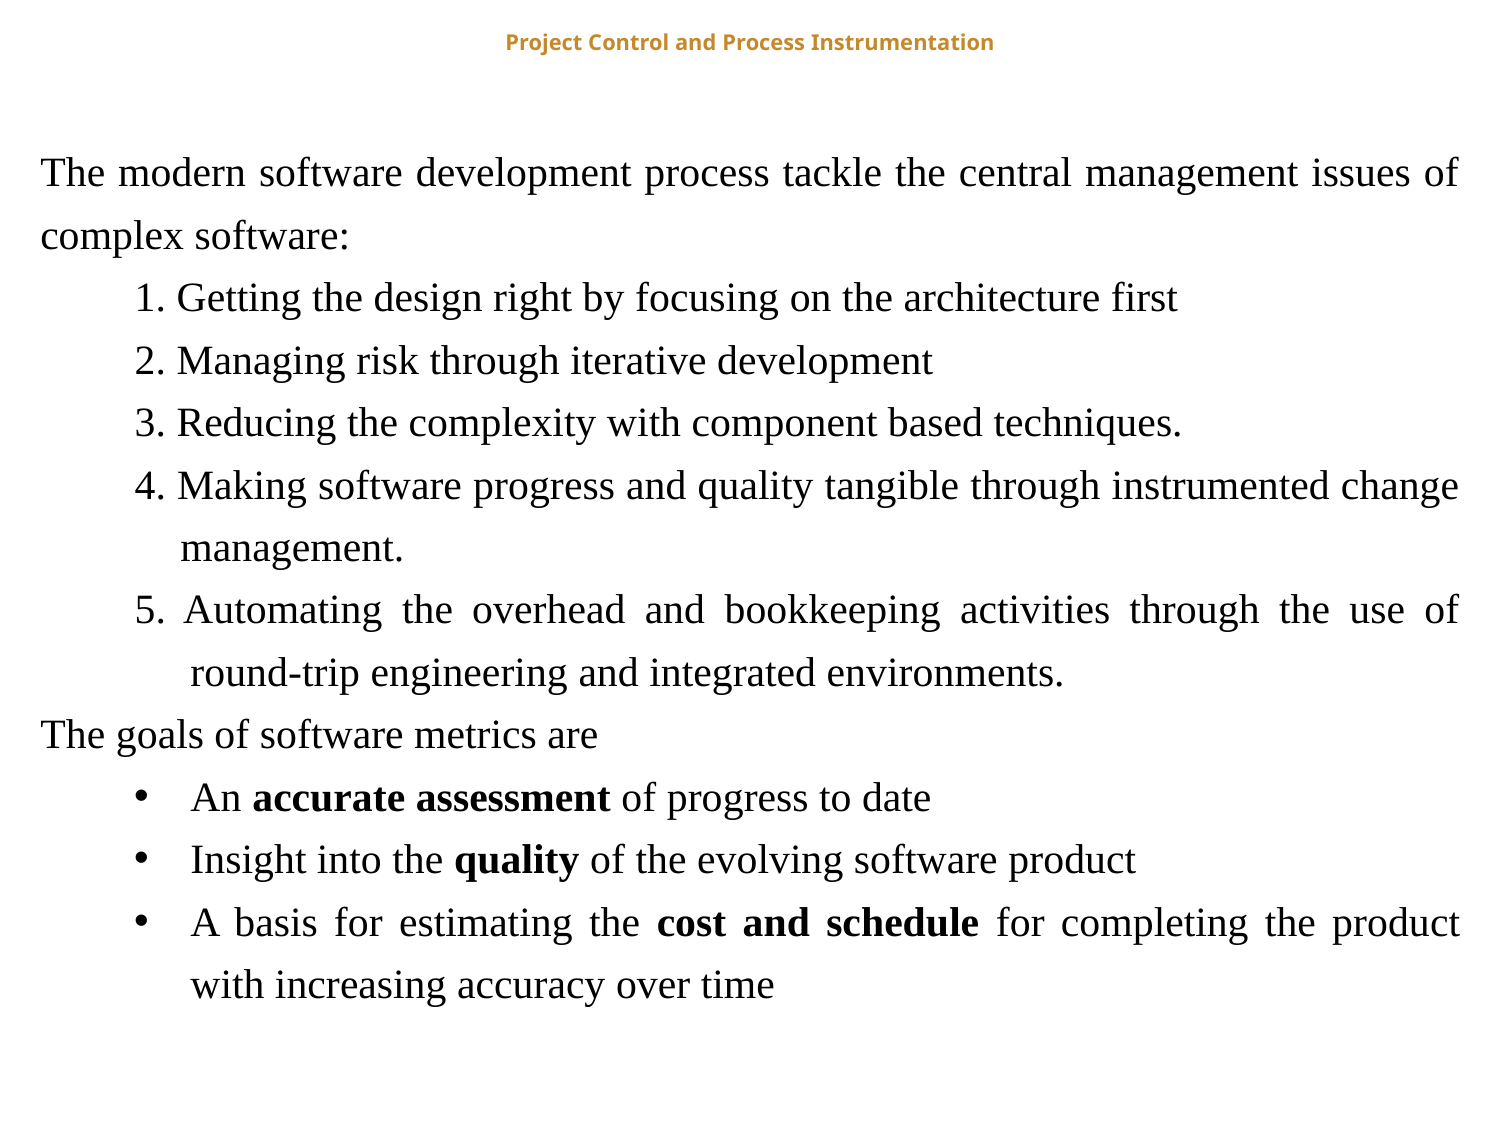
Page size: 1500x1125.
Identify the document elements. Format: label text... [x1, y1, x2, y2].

text_box The modern software development process tackle the central management issues of complex software: 1. Getting the design right by focusing on the architecture first 2. Managing risk through iterative development 3. Reducing the complexity with component based techniques. 4. Making software progress and quality tangible through instrumented change management. 5. Automating the overhead and bookkeeping activities through the use of round-trip engineering and integrated environments. The goals of software metrics are An accurate assessment of progress to date Insight into the quality of the evolving software product A basis for estimating the cost and schedule for completing the product with increasing accuracy over time [25, 125, 1476, 1063]
title Project Control and Process Instrumentation [94, 0, 1407, 63]
